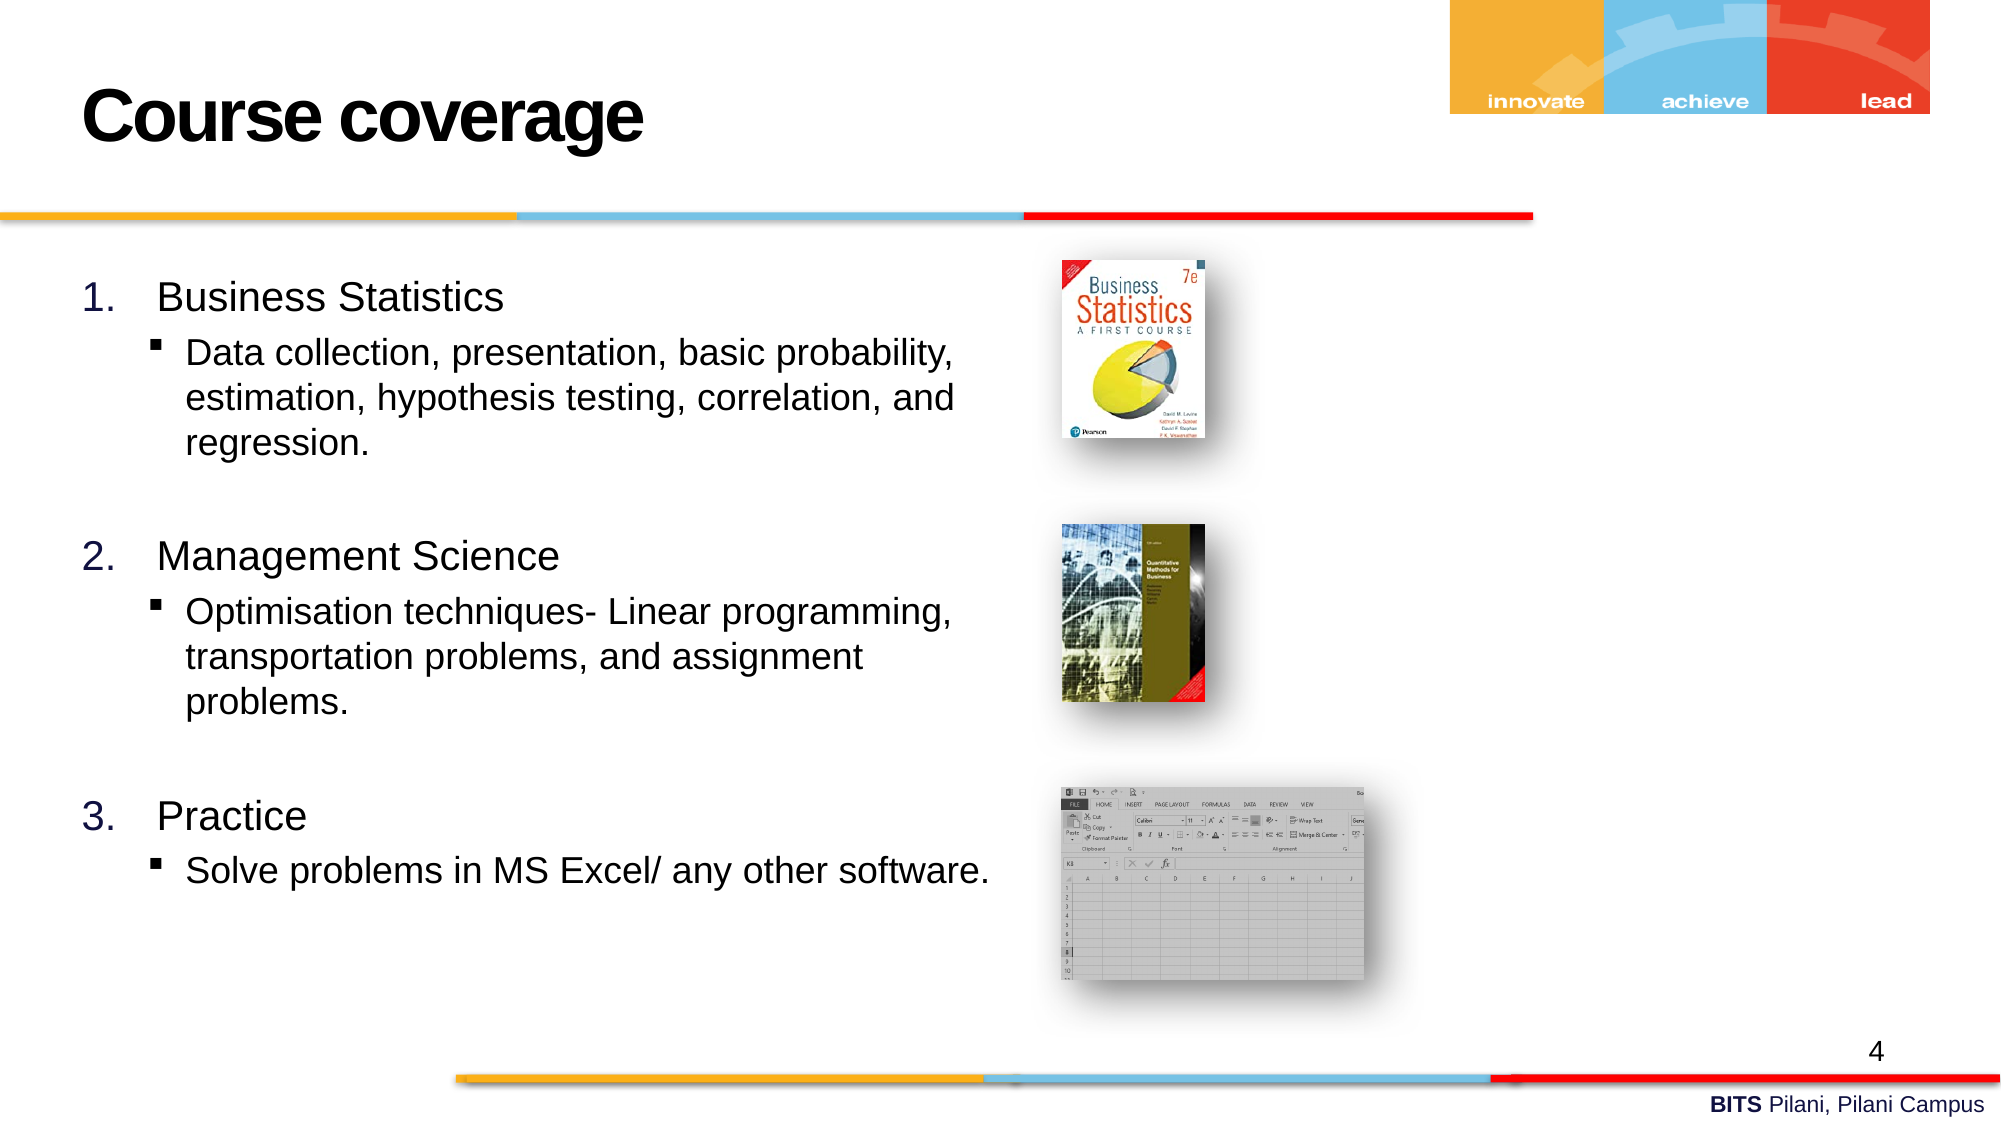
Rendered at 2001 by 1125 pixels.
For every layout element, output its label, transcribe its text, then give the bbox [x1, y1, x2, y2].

picture [1062, 523, 1205, 703]
picture [1060, 786, 1364, 980]
slide_number 4 [1433, 1024, 1901, 1103]
picture [1449, 0, 1930, 114]
picture [1062, 260, 1205, 438]
list Course coverage [66, 24, 1450, 213]
list Business Statistics Data collection, presentation, basic probability, estimation, hypothesis testing, correlation, and regression. Management Science Optimisation techniques- Linear programming, transportation problems, and assignment problems. Practice Solve problems in MS Excel/ any other software. [66, 262, 1038, 1005]
